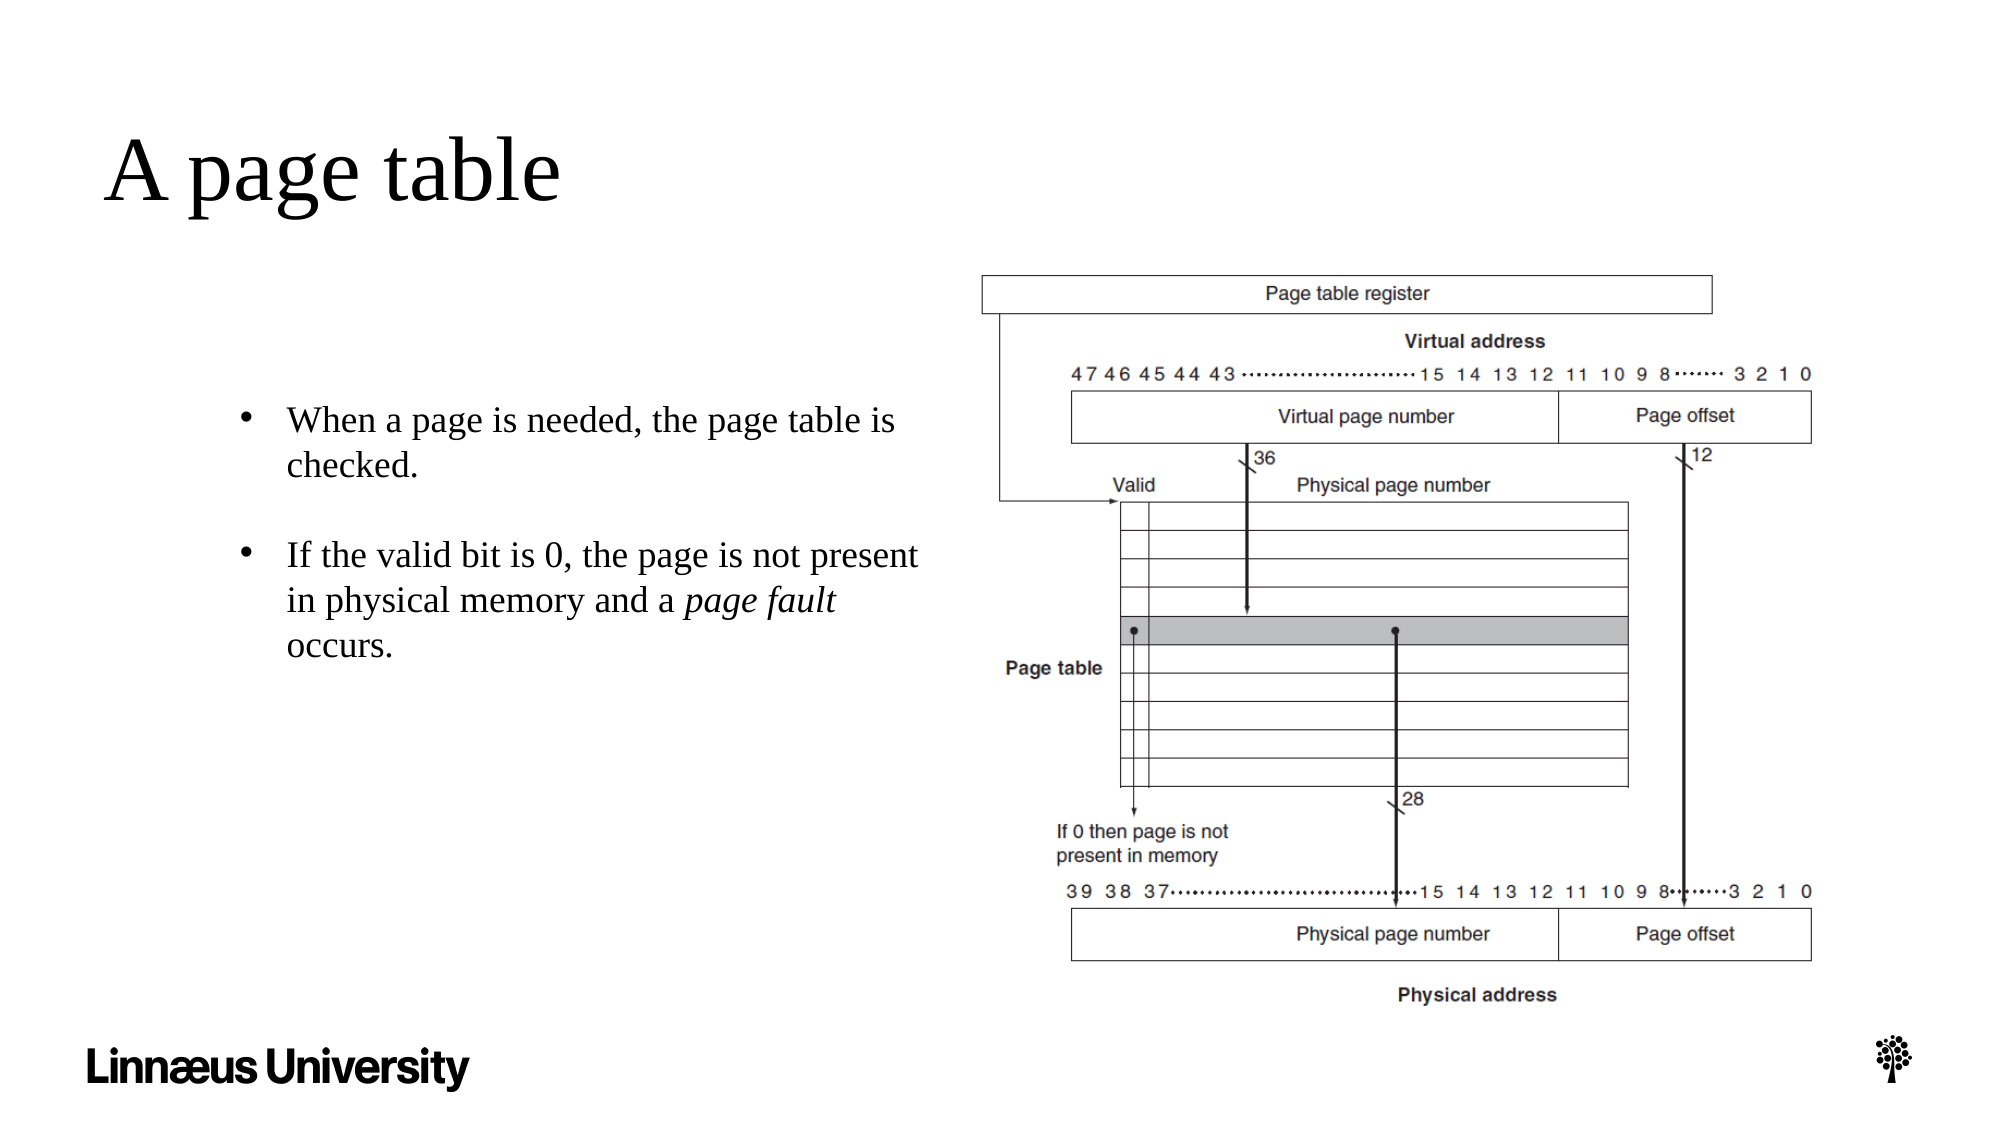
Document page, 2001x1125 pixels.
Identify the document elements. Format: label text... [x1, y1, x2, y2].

title A page table [88, 59, 1912, 284]
picture [961, 250, 1837, 1019]
picture [85, 1047, 472, 1092]
picture [1876, 1035, 1912, 1083]
text_box When a page is needed, the page table is checked. If the valid bit is 0, the page is not present in physical memory and a page fault occurs. [224, 387, 937, 672]
